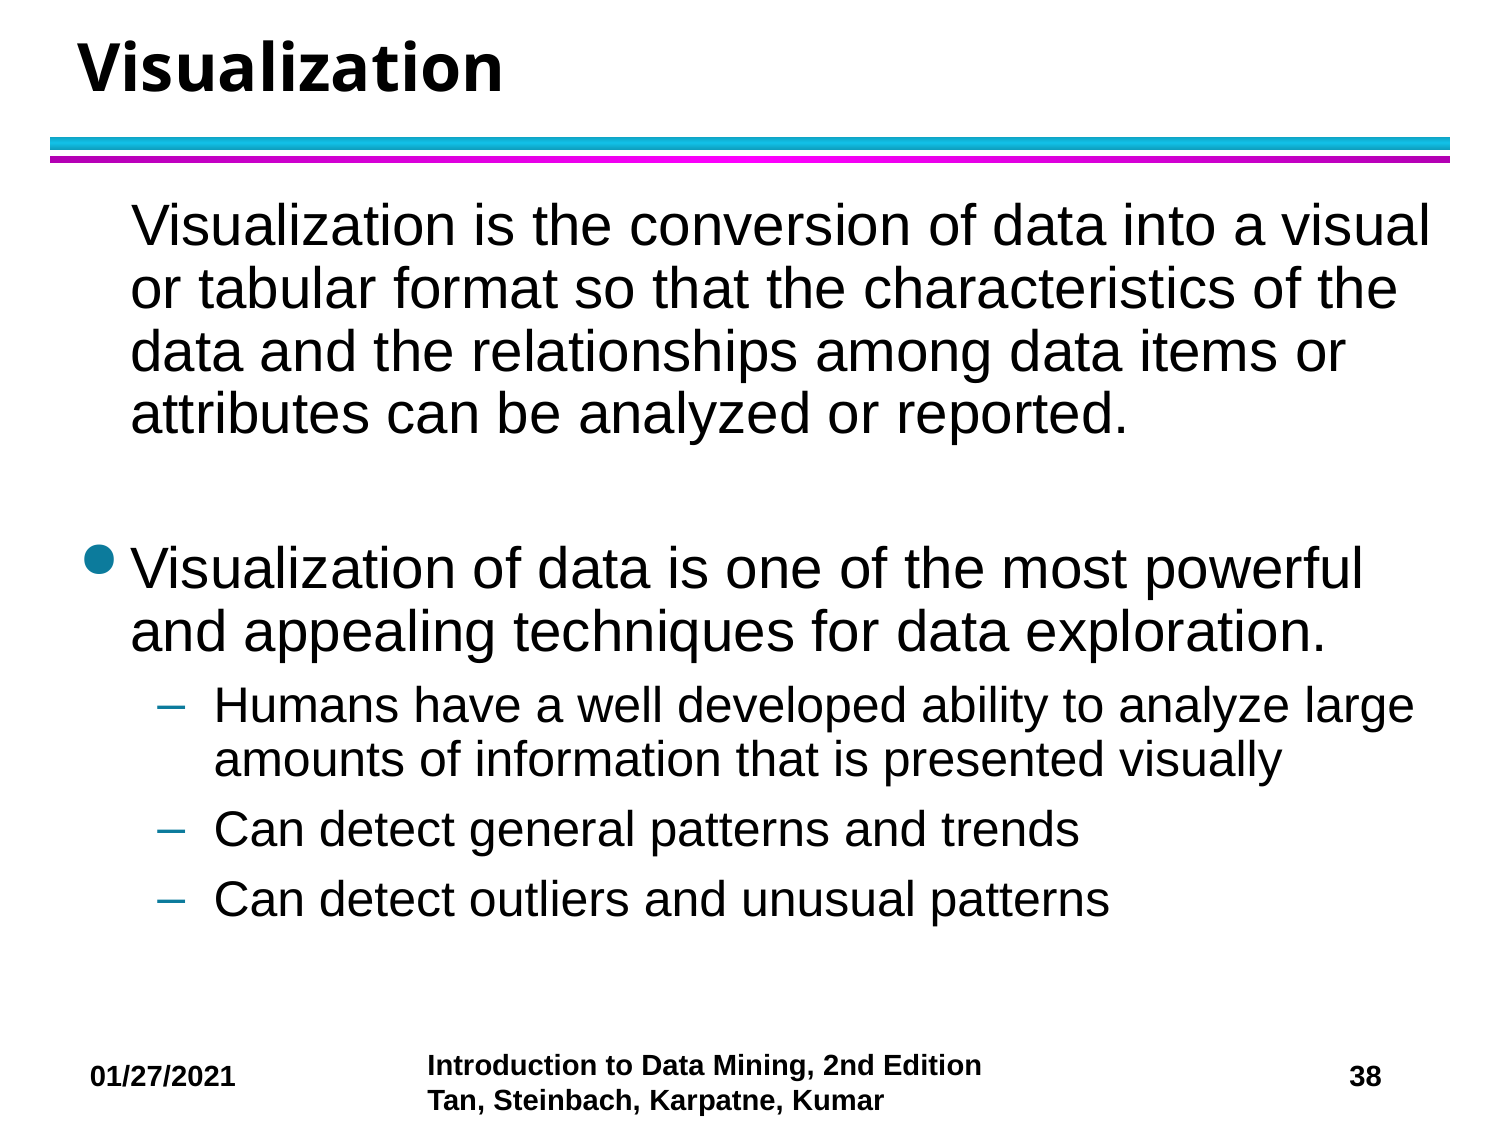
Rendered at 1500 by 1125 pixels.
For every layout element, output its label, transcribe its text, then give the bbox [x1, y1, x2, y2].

title Visualization [62, 24, 1421, 113]
list Visualization is the conversion of data into a visual or tabular format so that the characteristics of the data and the relationships among data items or attributes can be analyzed or reported. Visualization of data is one of the most powerful and appealing techniques for data exploration. Humans have a well developed ability to analyze large amounts of information that is presented visually Can detect general patterns and trends Can detect outliers and unusual patterns [67, 187, 1450, 1038]
